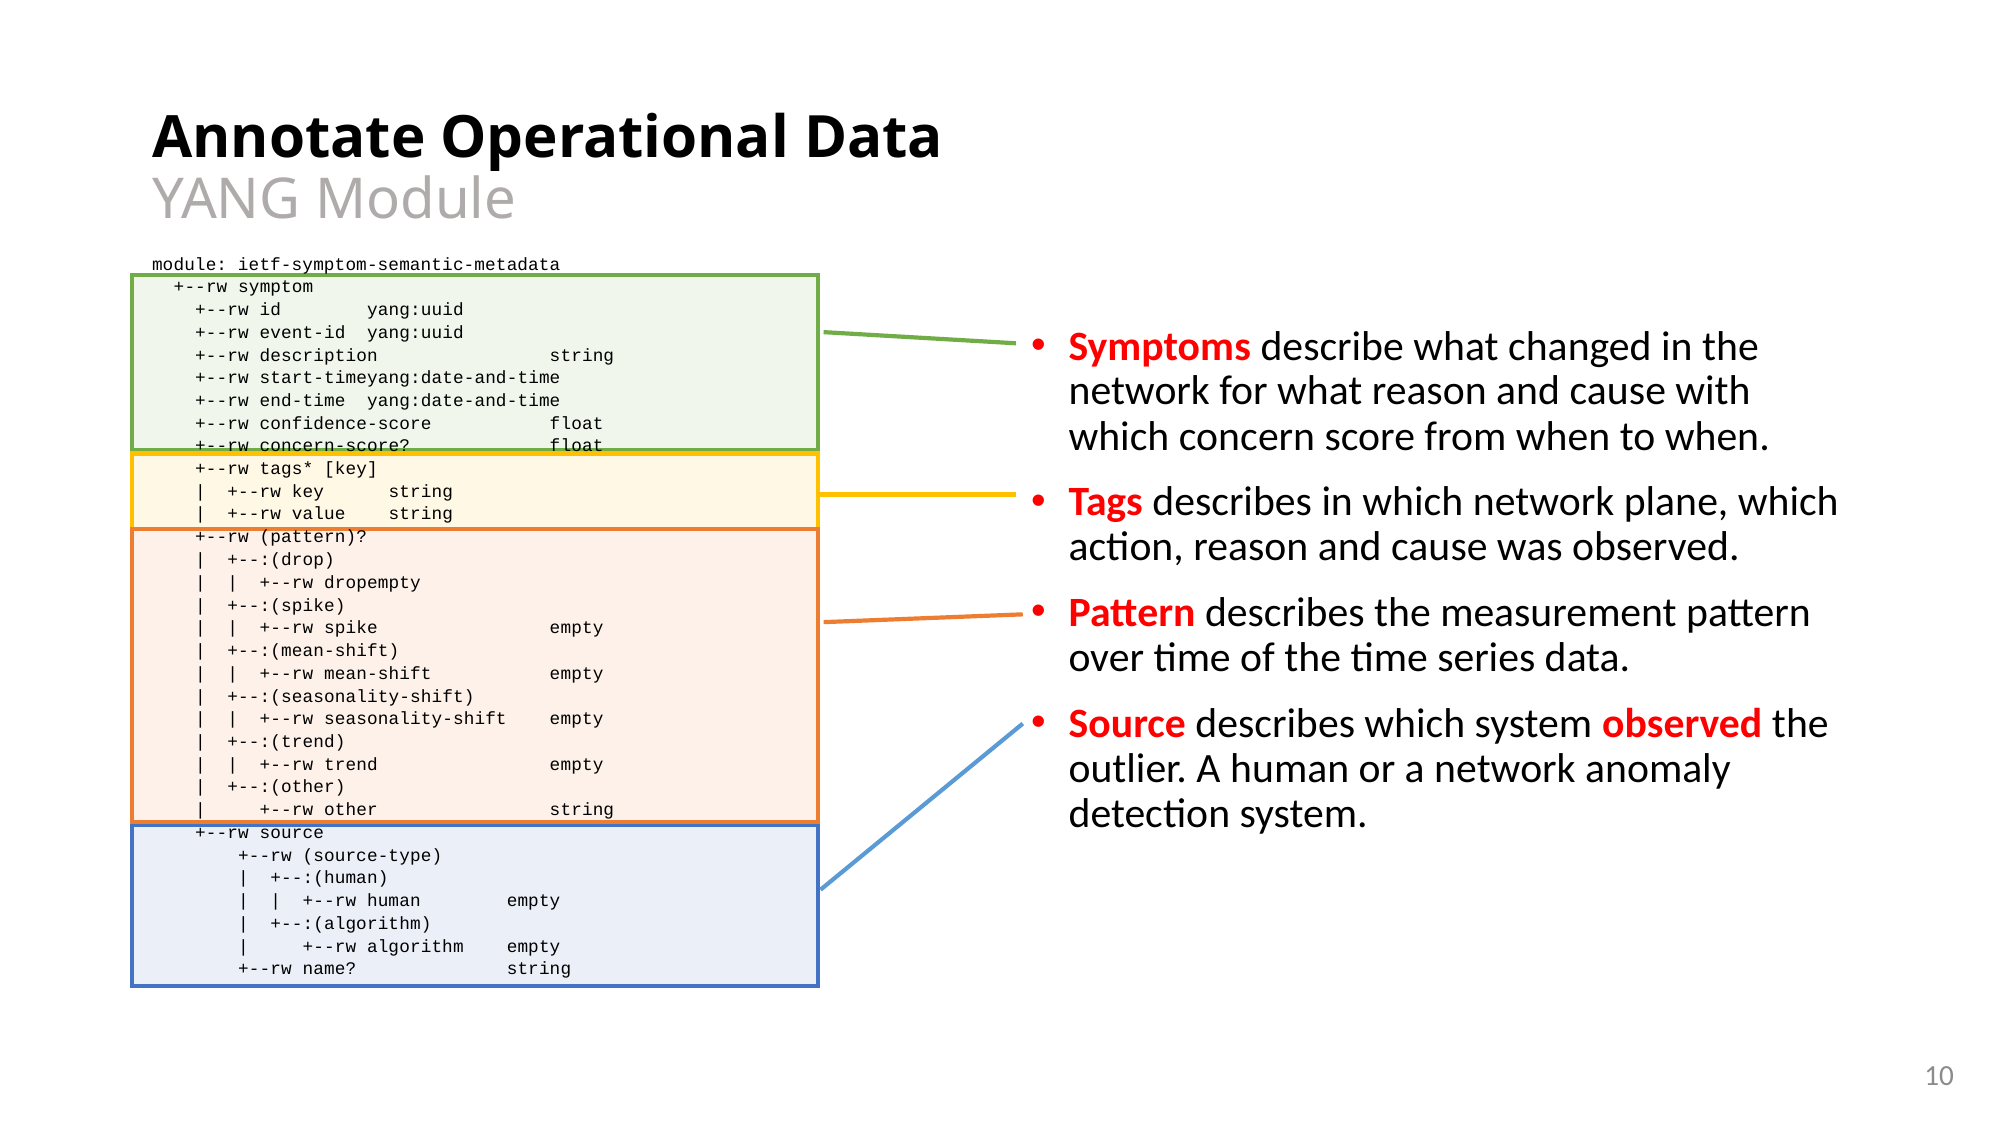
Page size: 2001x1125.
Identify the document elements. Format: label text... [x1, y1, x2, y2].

title Annotate Operational Data YANG Module [137, 59, 1863, 278]
slide_number 10 [1900, 1043, 1969, 1104]
text_box module: ietf-symptom-semantic-metadata +--rw symptom +--rw id yang:uuid +--rw event-id yang:uuid +--rw description string +--rw start-timeyang:date-and-time +--rw end-time yang:date-and-time +--rw confidence-score float +--rw concern-score? float +--rw tags* [key] | +--rw key string | +--rw value string +--rw (pattern)? | +--:(drop) | | +--rw dropempty | +--:(spike) | | +--rw spike empty | +--:(mean-shift) | | +--rw mean-shift empty | +--:(seasonality-shift) | | +--rw seasonality-shift empty | +--:(trend) | | +--rw trend empty | +--:(other) | +--rw other string +--rw source +--rw (source-type) | +--:(human) | | +--rw human empty | +--:(algorithm) | +--rw algorithm empty +--rw name? string [137, 243, 855, 986]
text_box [823, 332, 1016, 344]
text_box [131, 824, 819, 987]
text_box [131, 528, 137, 823]
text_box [820, 723, 1023, 890]
list Symptoms describe what changed in the network for what reason and cause with which concern score from when to when. Tags describes in which network plane, which action, reason and cause was observed. Pattern describes the measurement pattern over time of the time series data. Source describes which system observed the outlier. A human or a network anomaly detection system. [1015, 316, 1874, 901]
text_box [823, 614, 1023, 623]
text_box [131, 274, 137, 451]
text_box [131, 453, 137, 528]
